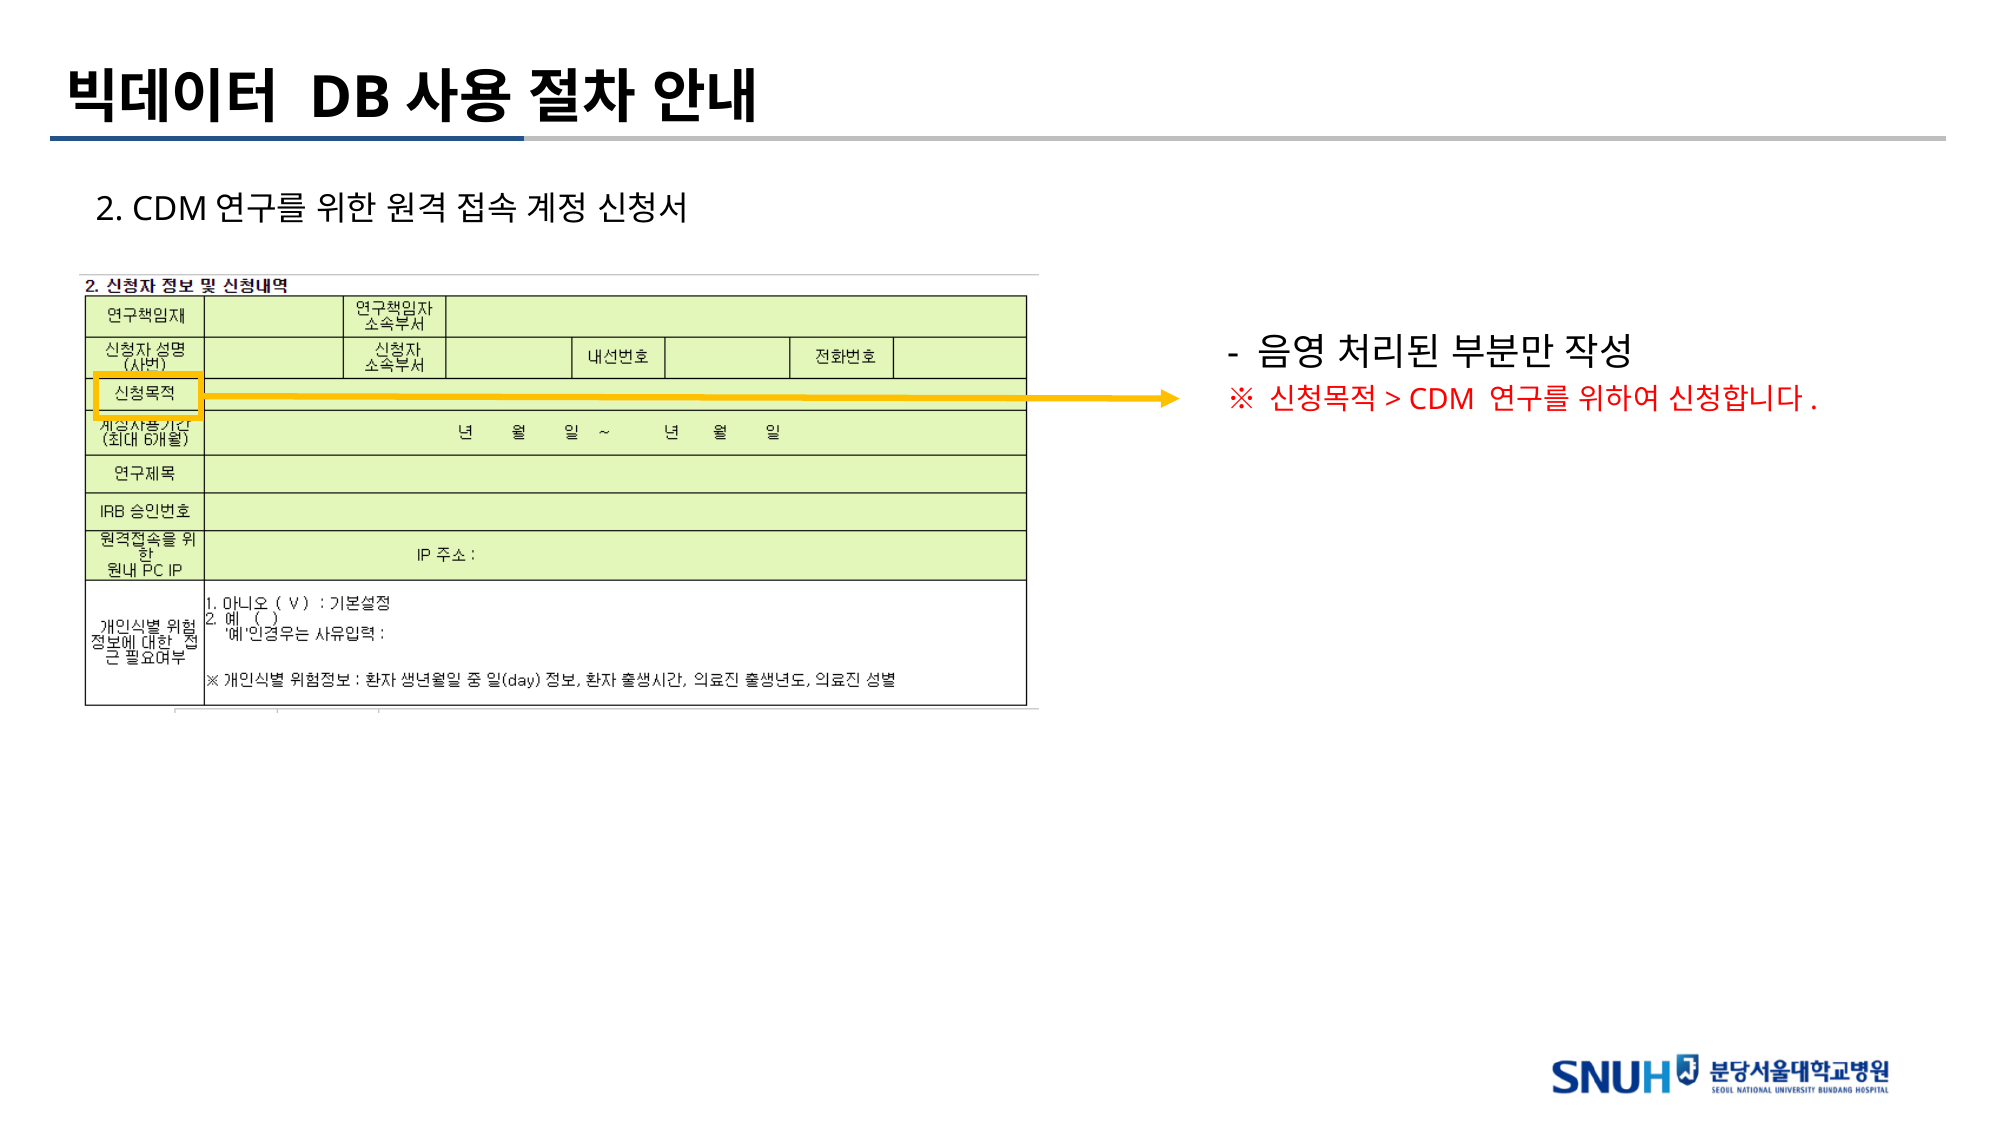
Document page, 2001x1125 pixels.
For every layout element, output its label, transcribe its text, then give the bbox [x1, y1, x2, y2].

picture [79, 273, 1039, 713]
title 빅데이터 DB사용 절차 안내 [50, 59, 1946, 139]
text_box 2. CDM연구를 위한 원격 접속 계정 신청서 [80, 170, 729, 249]
text_box ※ 신청목적> CDM 연구를 위하여 신청합니다. [1212, 373, 1875, 423]
picture [1544, 1042, 1897, 1103]
text_box - 음영 처리된 부분만 작성 [1212, 320, 1727, 373]
